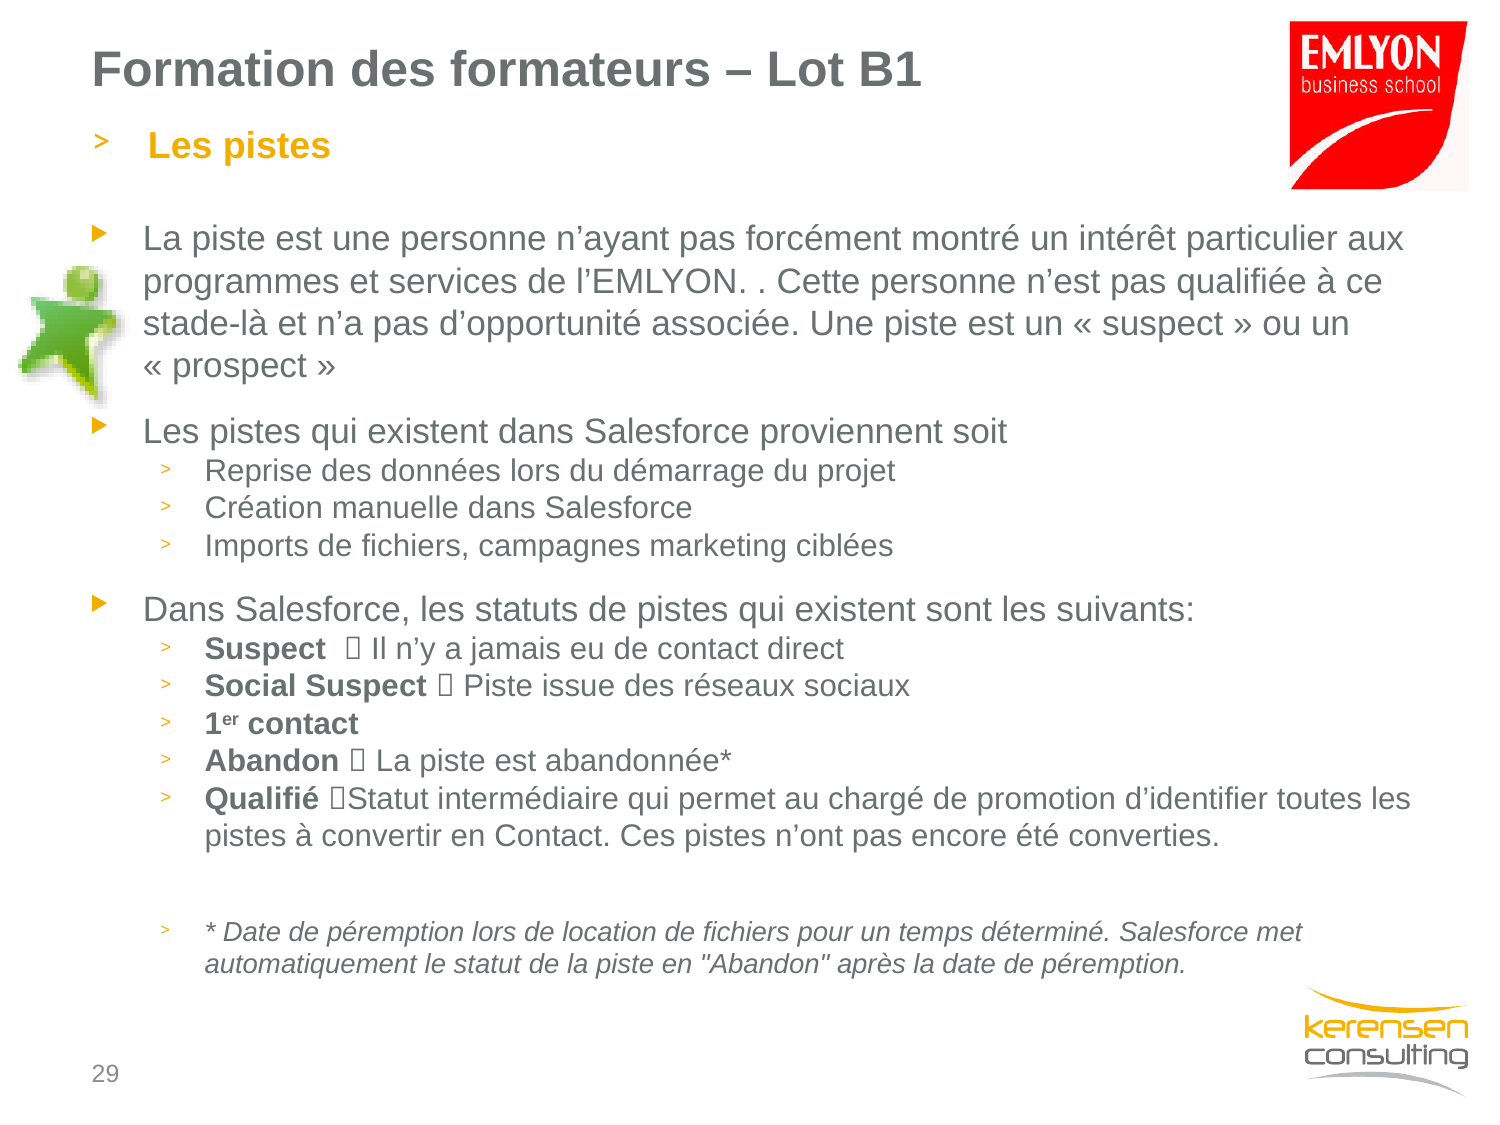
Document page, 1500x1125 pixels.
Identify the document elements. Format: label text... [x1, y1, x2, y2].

picture [1288, 19, 1469, 191]
list Les pistes [76, 113, 1223, 197]
title Formation des formateurs – Lot B1 [76, 19, 1223, 113]
slide_number 28 [76, 1042, 167, 1103]
list La piste est une personne n’ayant pas forcément montré un intérêt particulier aux programmes et services de l’EMLYON. . Cette personne n’est pas qualifiée à ce stade-là et n’a pas d’opportunité associée. Une piste est un « suspect » ou un « prospect » Les pistes qui existent dans Salesforce proviennent soit Reprise des données lors du démarrage du projet Création manuelle dans Salesforce Imports de fichiers, campagnes marketing ciblées Dans Salesforce, les statuts de pistes qui existent sont les suivants: Suspect  Il n’y a jamais eu de contact direct Social Suspect  Piste issue des réseaux sociaux 1er contact Abandon  La piste est abandonnée* Qualifié Statut intermédiaire qui permet au chargé de promotion d’identifier toutes les pistes à convertir en Contact. Ces pistes n’ont pas encore été converties. * Date de péremption lors de location de fichiers pour un temps déterminé. Salesforce met automatiquement le statut de la piste en "Abandon" après la date de péremption. [75, 208, 1468, 988]
picture [1305, 988, 1468, 1099]
picture [5, 266, 149, 410]
